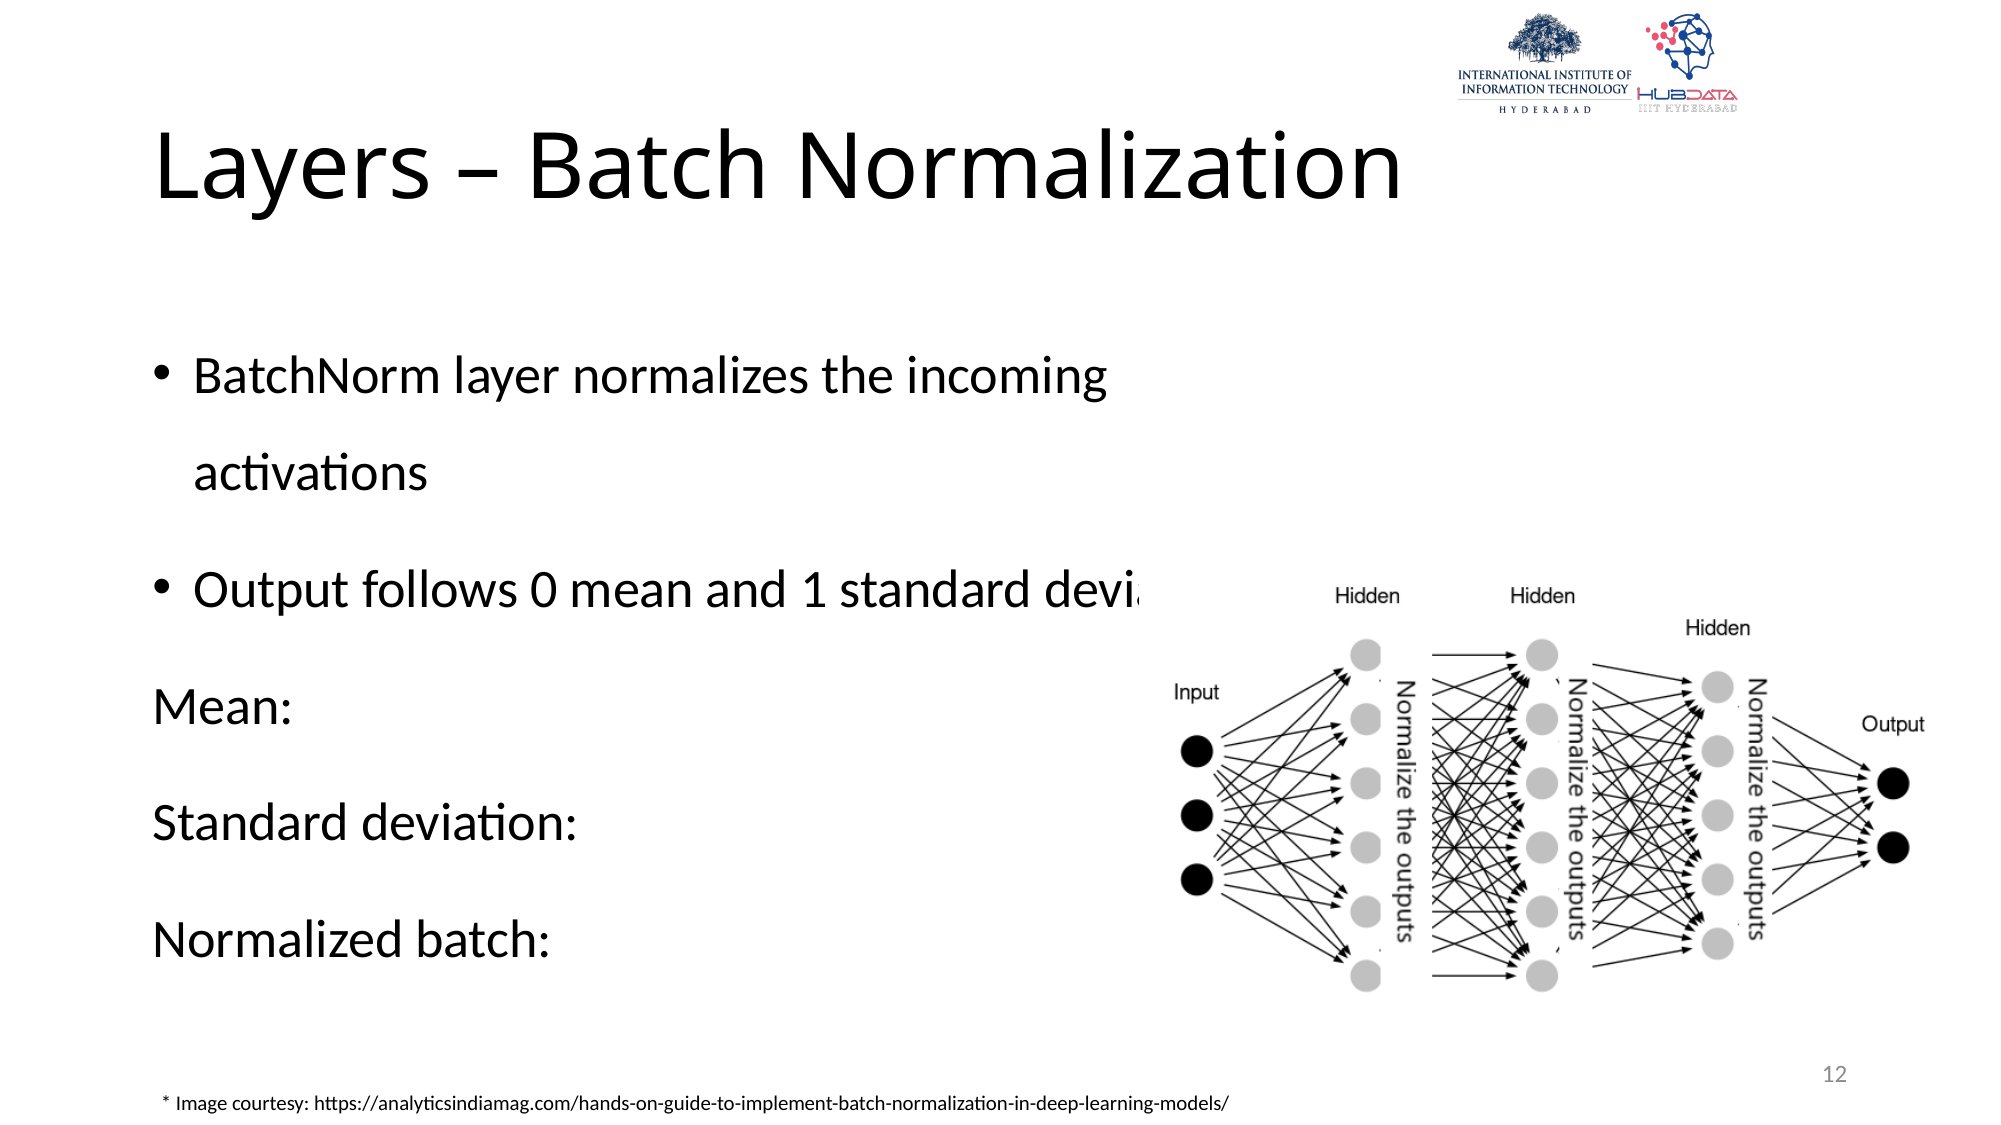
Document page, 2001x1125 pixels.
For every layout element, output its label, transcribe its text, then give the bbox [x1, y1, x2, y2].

title Layers – Batch Normalization [137, 59, 1863, 278]
slide_number 12 [1412, 1042, 1863, 1103]
text_box * Image courtesy: https://analyticsindiamag.com/hands-on-guide-to-implement-batch-normalization-in-deep-learning-models/ [146, 1082, 1245, 1123]
picture [1139, 562, 1951, 1034]
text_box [1454, 9, 1740, 118]
